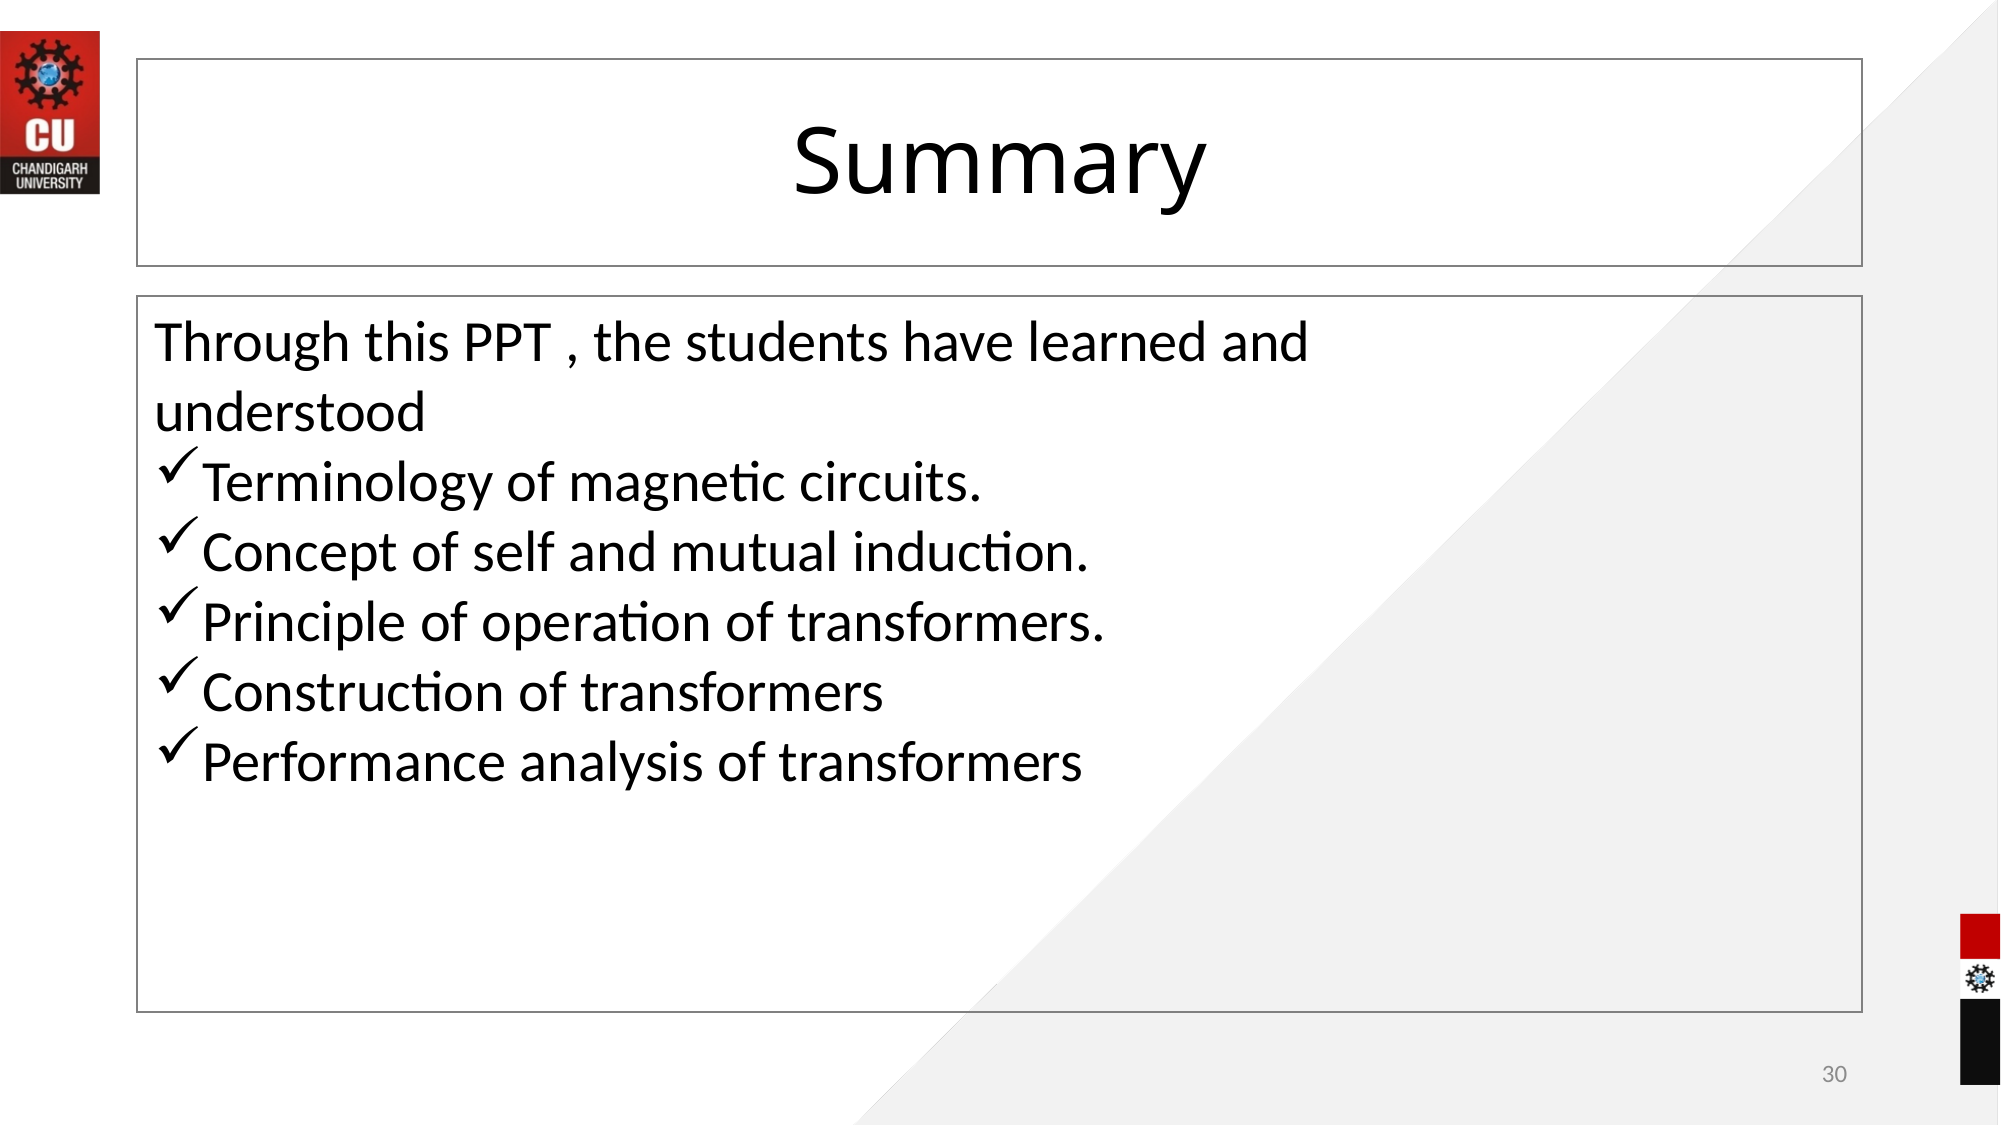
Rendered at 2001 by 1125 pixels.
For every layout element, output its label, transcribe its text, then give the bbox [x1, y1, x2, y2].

picture [0, 0, 2001, 1125]
text_box [136, 58, 1863, 267]
text_box [136, 295, 1863, 1013]
slide_number 30 [1412, 1042, 1863, 1103]
text_box Through this PPT , the students have learned and understood Terminology of magnetic circuits. Concept of self and mutual induction. Principle of operation of transformers. Construction of transformers Performance analysis of transformers [139, 295, 1500, 801]
